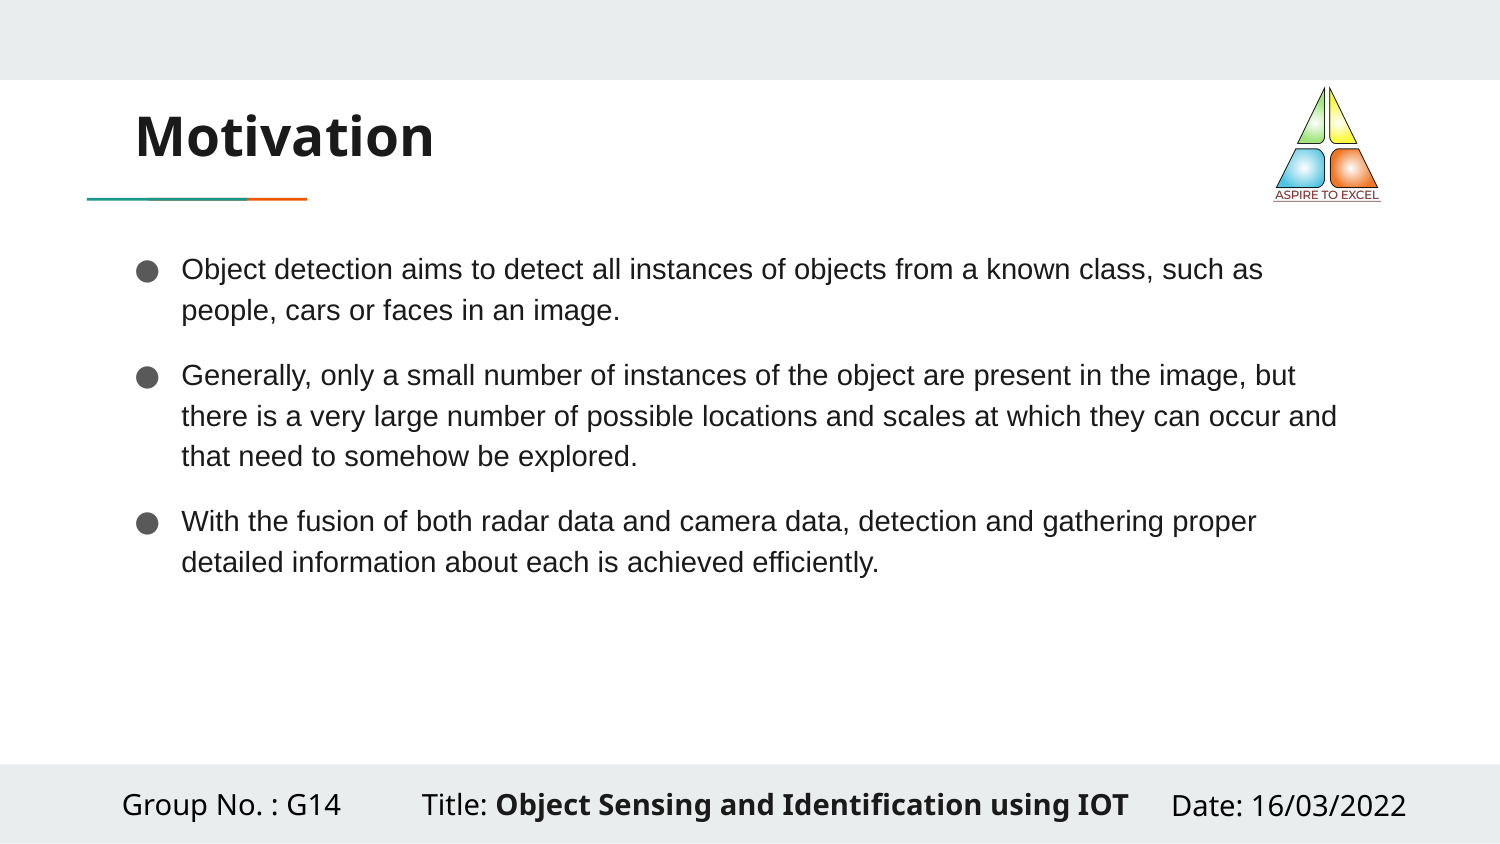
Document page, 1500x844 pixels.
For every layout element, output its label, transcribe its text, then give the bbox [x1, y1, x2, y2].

picture [1273, 174, 1381, 202]
title Motivation [119, 86, 1381, 174]
list Object detection aims to detect all instances of objects from a known class, such as people, cars or faces in an image. Generally, only a small number of instances of the object are present in the image, but there is a very large number of possible locations and scales at which they can occur and that need to somehow be explored. With the fusion of both radar data and camera data, detection and gathering proper detailed information about each is achieved efficiently. [119, 230, 1381, 712]
